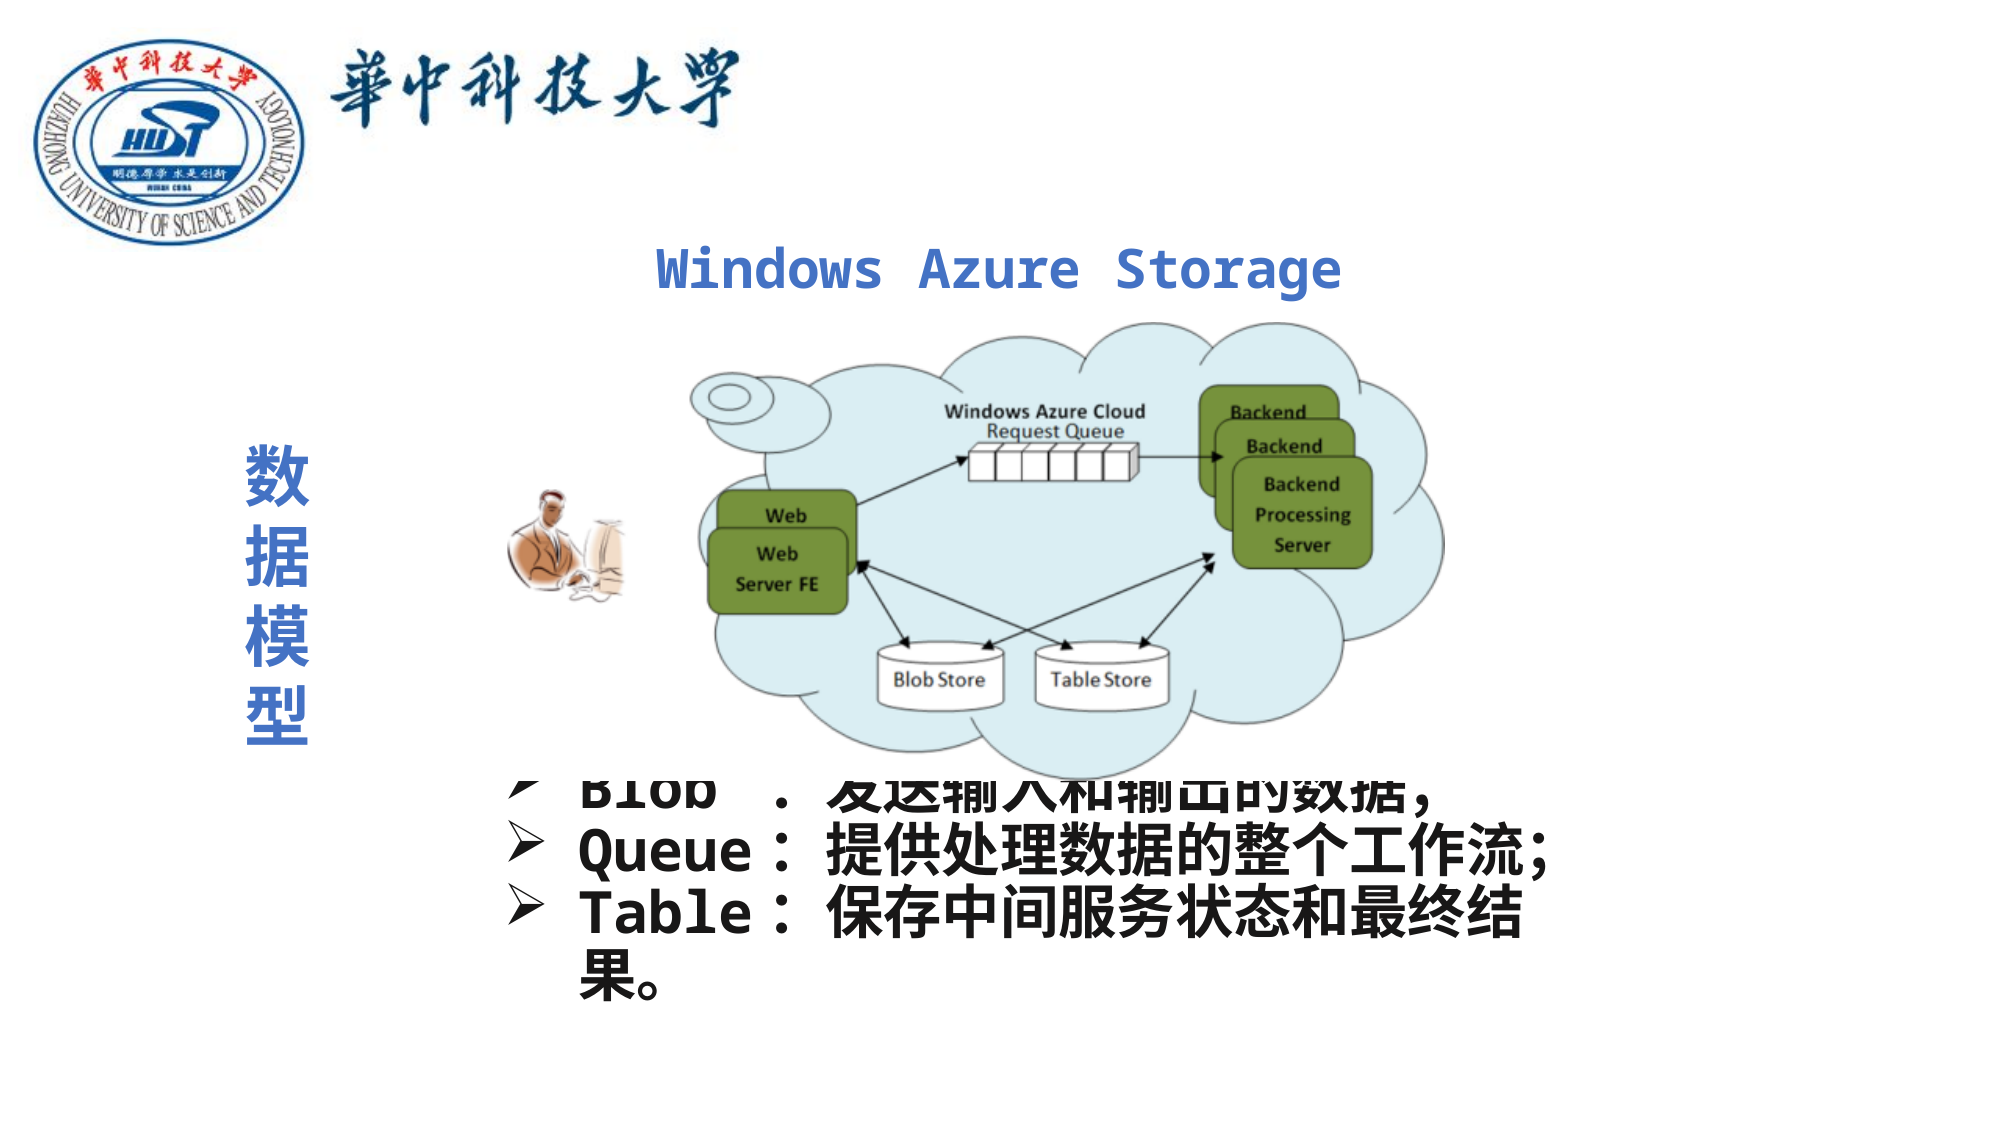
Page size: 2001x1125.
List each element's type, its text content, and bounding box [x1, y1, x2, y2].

text_box 数据模型 [217, 427, 339, 763]
picture [18, 27, 764, 252]
text_box Blob ：发送输入和输出的数据； Queue：提供处理数据的整个工作流； Table：保存中间服务状态和最终结果。 [488, 780, 1576, 1017]
picture [507, 322, 1445, 781]
text_box Windows Azure Storage [598, 194, 1402, 308]
